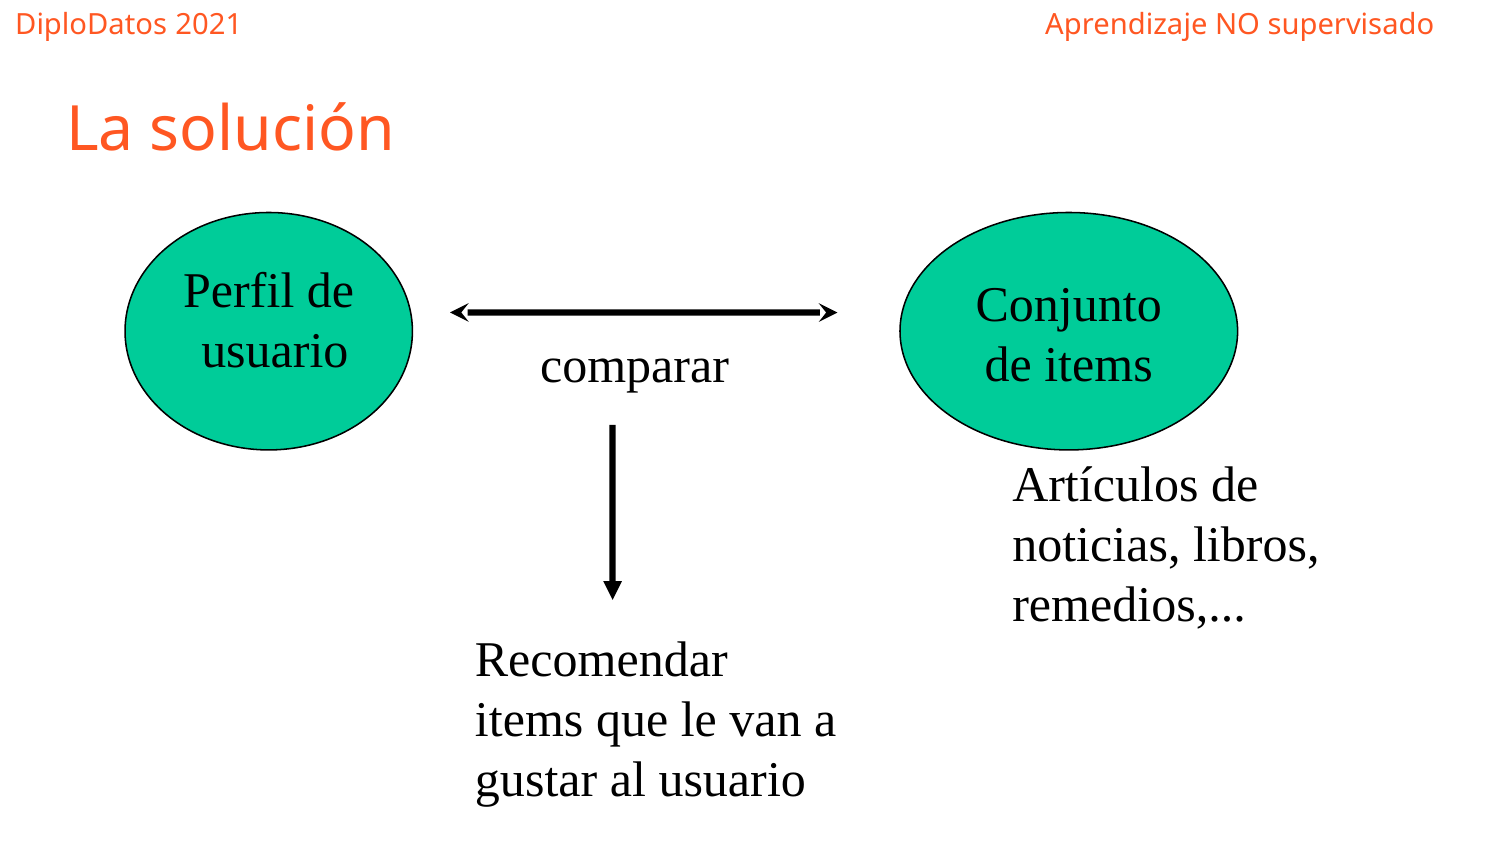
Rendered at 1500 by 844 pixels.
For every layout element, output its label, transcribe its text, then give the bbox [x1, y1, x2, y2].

text_box [606, 424, 619, 600]
text_box [51, 189, 1449, 750]
text_box comparar [525, 324, 813, 400]
text_box [475, 306, 838, 319]
text_box Conjunto de items [900, 212, 1238, 444]
text_box Recomendar items que le van a gustar al usuario [459, 619, 863, 755]
text_box [165, 212, 373, 249]
text_box Perfil de usuario [74, 249, 475, 475]
text_box Artículos de noticias, libros, remedios,... [997, 444, 1444, 639]
text_box La solución [51, 72, 1449, 167]
